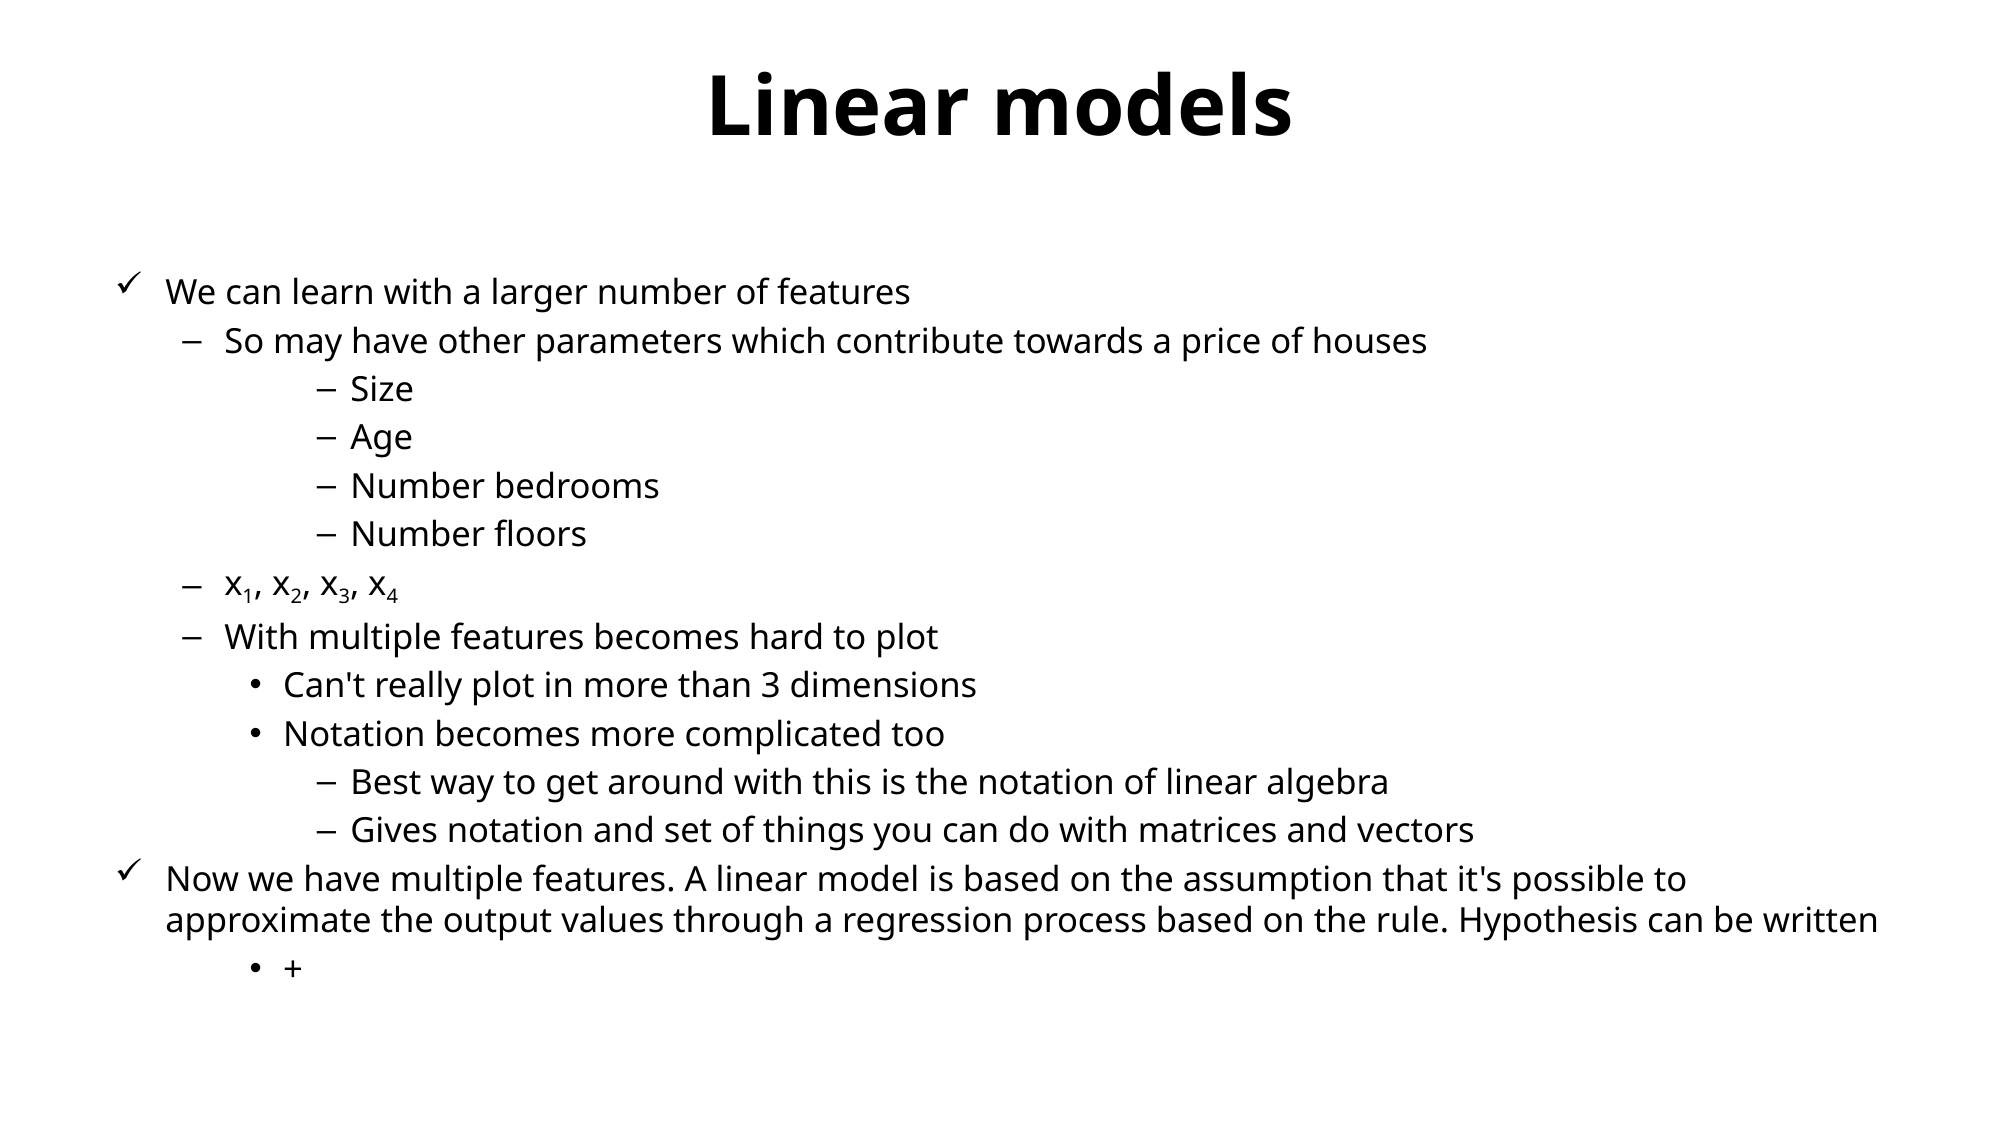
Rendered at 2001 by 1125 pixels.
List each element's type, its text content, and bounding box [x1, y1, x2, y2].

title Linear models [99, 45, 1900, 233]
